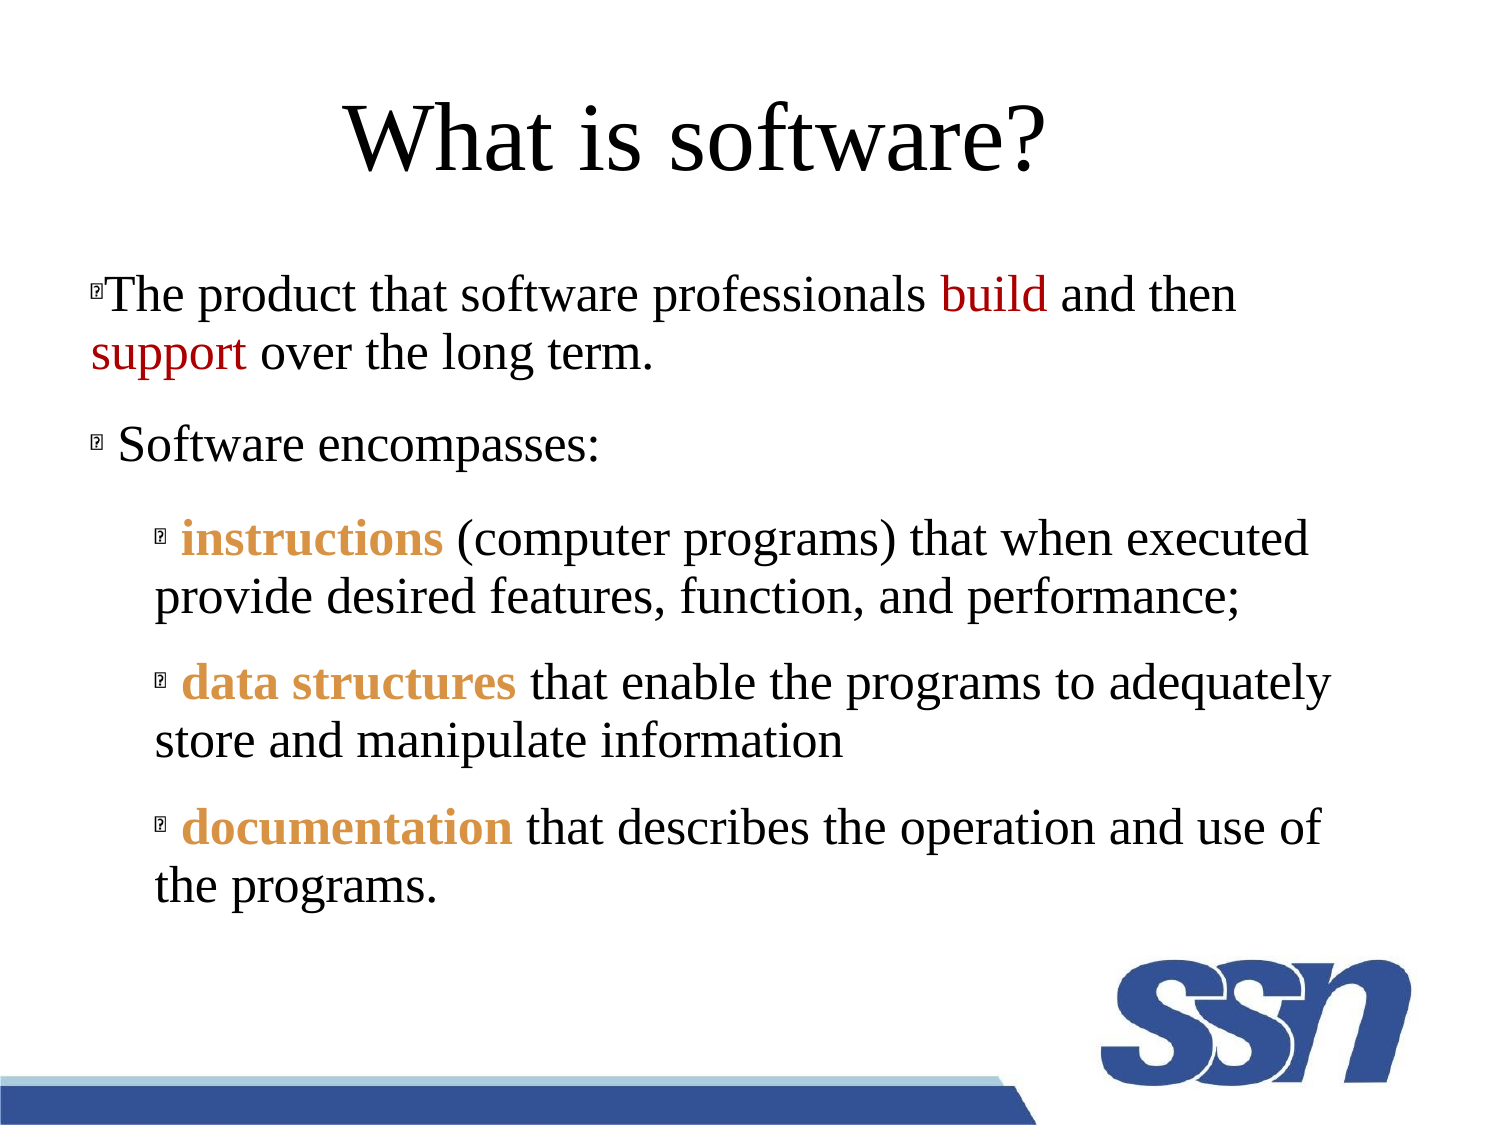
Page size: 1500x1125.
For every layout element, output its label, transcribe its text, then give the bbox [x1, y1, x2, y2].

text_box The product that software professionals build and then support over the long term. Software encompasses: instructions (computer programs) that when executed provide desired features, function, and performance; data structures that enable the programs to adequately store and manipulate information documentation that describes the operation and use of the programs. [88, 255, 1345, 913]
picture [90, 275, 115, 305]
picture [154, 664, 179, 694]
picture [154, 808, 179, 838]
title What is software? [339, 69, 1053, 255]
picture [0, 955, 1418, 1125]
picture [154, 520, 179, 550]
picture [90, 426, 115, 456]
